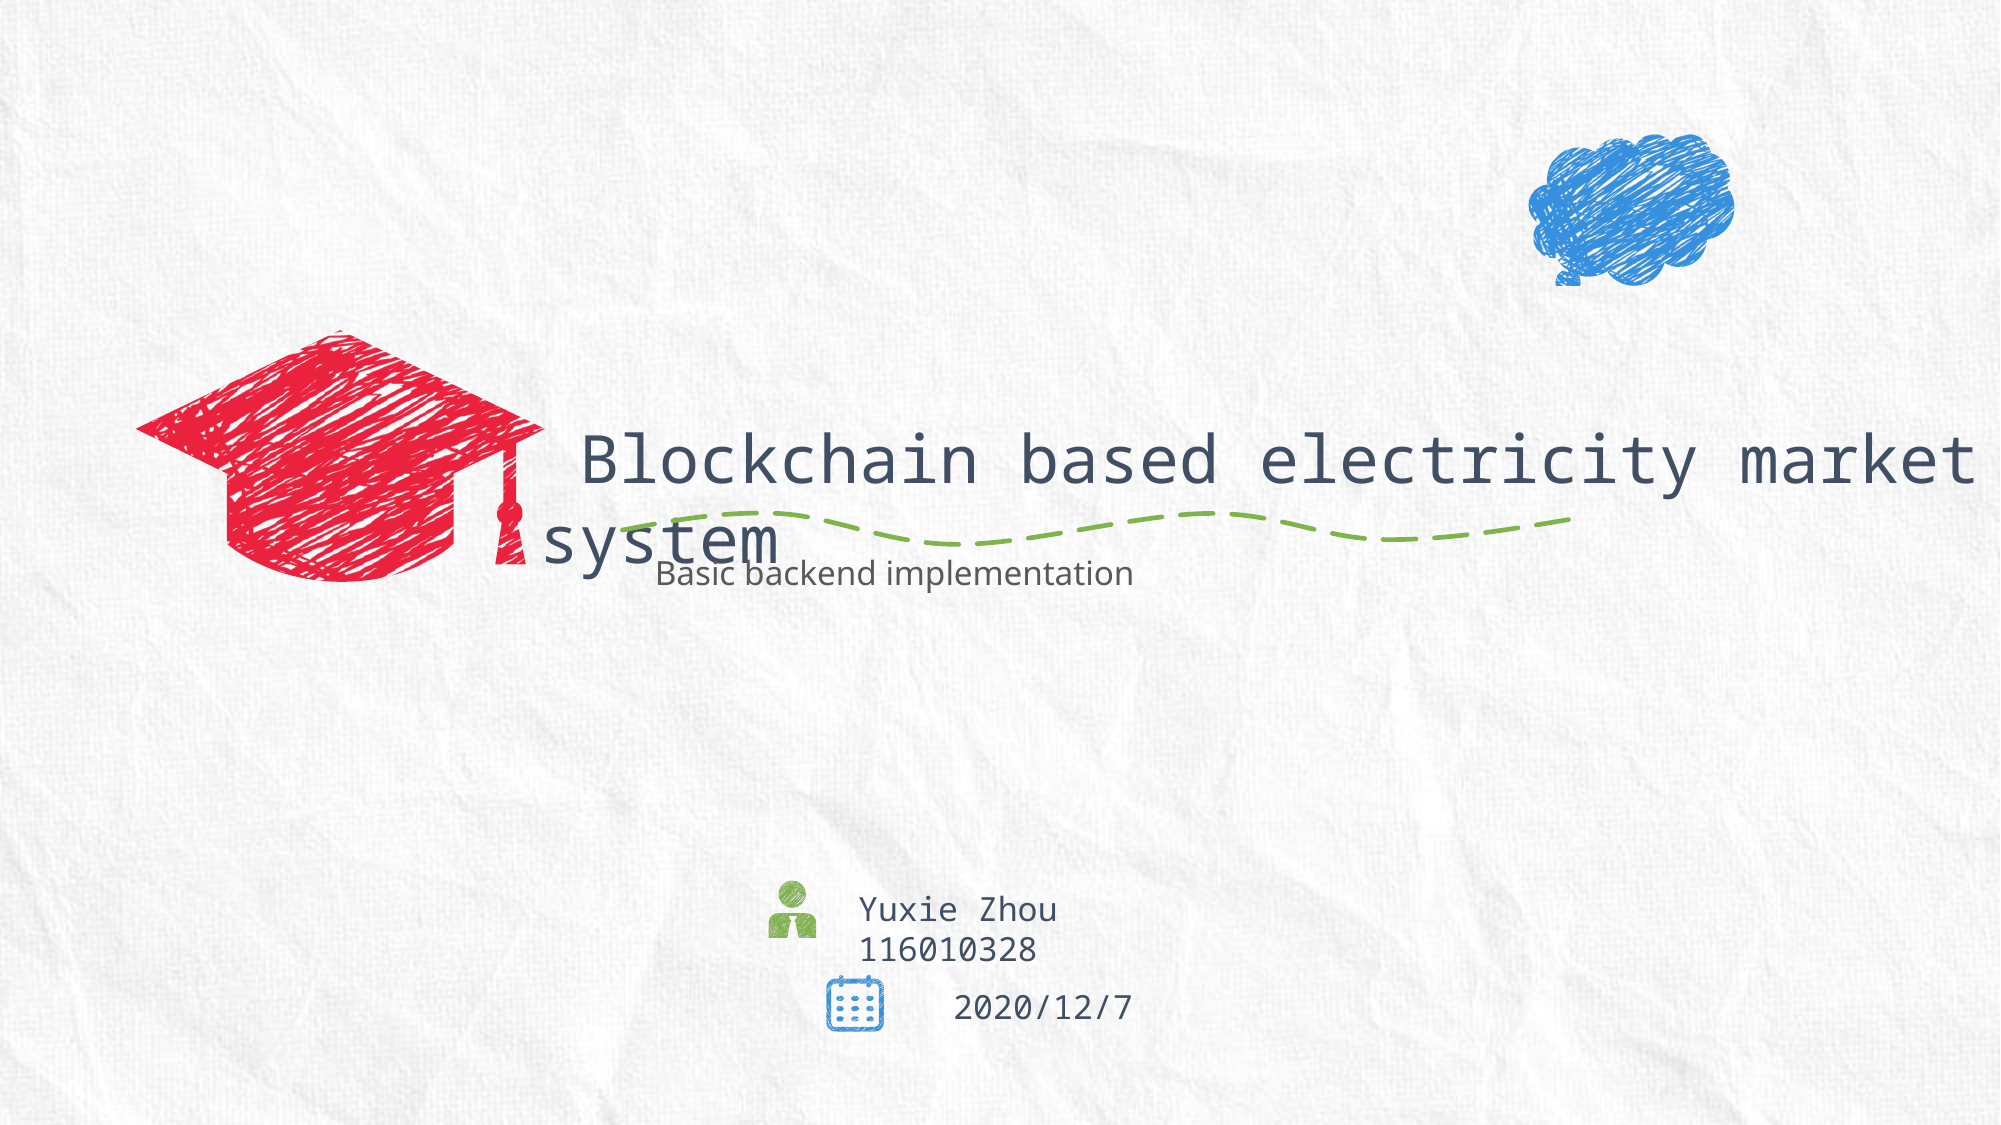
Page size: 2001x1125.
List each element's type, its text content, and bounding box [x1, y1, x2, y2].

text_box Blockchain based electricity market system [525, 409, 2000, 584]
text_box 2020/12/7 [938, 978, 1357, 1034]
text_box Basic backend implementation [640, 544, 1622, 600]
text_box [768, 913, 817, 938]
text_box [778, 880, 806, 908]
text_box [621, 512, 1579, 544]
text_box [135, 330, 545, 582]
text_box Yuxie Zhou 116010328 [843, 880, 1262, 975]
text_box [826, 974, 884, 1032]
text_box [1527, 133, 1736, 312]
